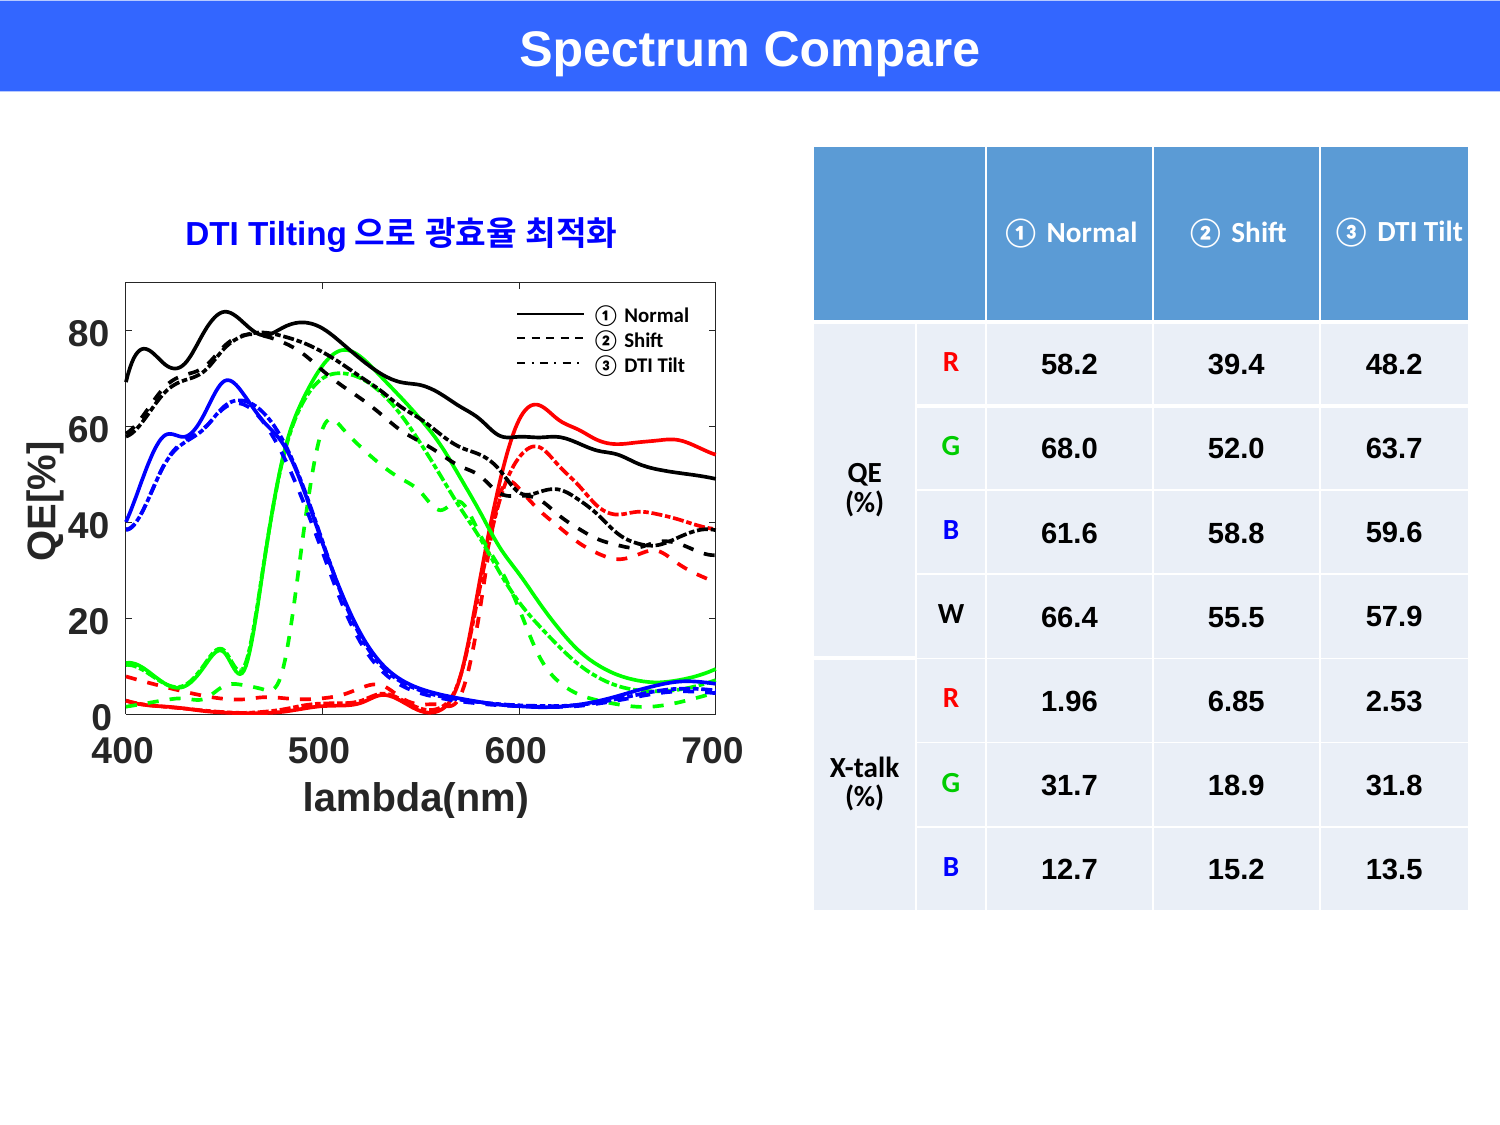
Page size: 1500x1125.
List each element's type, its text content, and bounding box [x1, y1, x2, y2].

table_cell 68.0 [987, 408, 1152, 489]
table_header ② Shift [1154, 147, 1319, 320]
table_cell 52.0 [1154, 408, 1319, 489]
table_cell X-talk (%) [814, 660, 915, 910]
table_cell 2.53 [1321, 659, 1468, 742]
table_cell 31.8 [1321, 743, 1468, 826]
table_cell G [917, 743, 985, 826]
table_cell 39.4 [1154, 324, 1319, 404]
table_cell 12.7 [987, 828, 1152, 910]
picture [15, 239, 788, 818]
table_cell 15.2 [1154, 828, 1319, 910]
table_cell 6.85 [1154, 659, 1319, 742]
table_cell B [917, 491, 985, 573]
table_cell 48.2 [1321, 324, 1468, 404]
text_box Spectrum Compare [0, 0, 1500, 92]
table_cell W [917, 575, 985, 658]
table_header ③ DTI Tilt [1321, 147, 1468, 320]
table_cell R [917, 324, 985, 404]
table_cell 58.8 [1154, 491, 1319, 573]
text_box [517, 293, 750, 382]
table_cell 13.5 [1321, 828, 1468, 910]
table_cell 18.9 [1154, 743, 1319, 826]
table_cell G [917, 408, 985, 489]
table_header [814, 147, 985, 320]
table_cell R [917, 659, 985, 742]
table_cell B [917, 828, 985, 910]
table_cell 59.6 [1321, 491, 1468, 573]
table_cell 1.96 [987, 659, 1152, 742]
table_cell 66.4 [987, 575, 1152, 658]
table_header ① Normal [987, 147, 1152, 320]
table_cell QE (%) [814, 324, 915, 656]
table_cell 58.2 [987, 324, 1152, 404]
table_cell 55.5 [1154, 575, 1319, 658]
text_box DTI Tilting으로 광효율 최적화 [170, 204, 633, 239]
table_cell 61.6 [987, 491, 1152, 573]
table_cell 31.7 [987, 743, 1152, 826]
table_cell 57.9 [1321, 575, 1468, 658]
table_cell 63.7 [1321, 408, 1468, 489]
